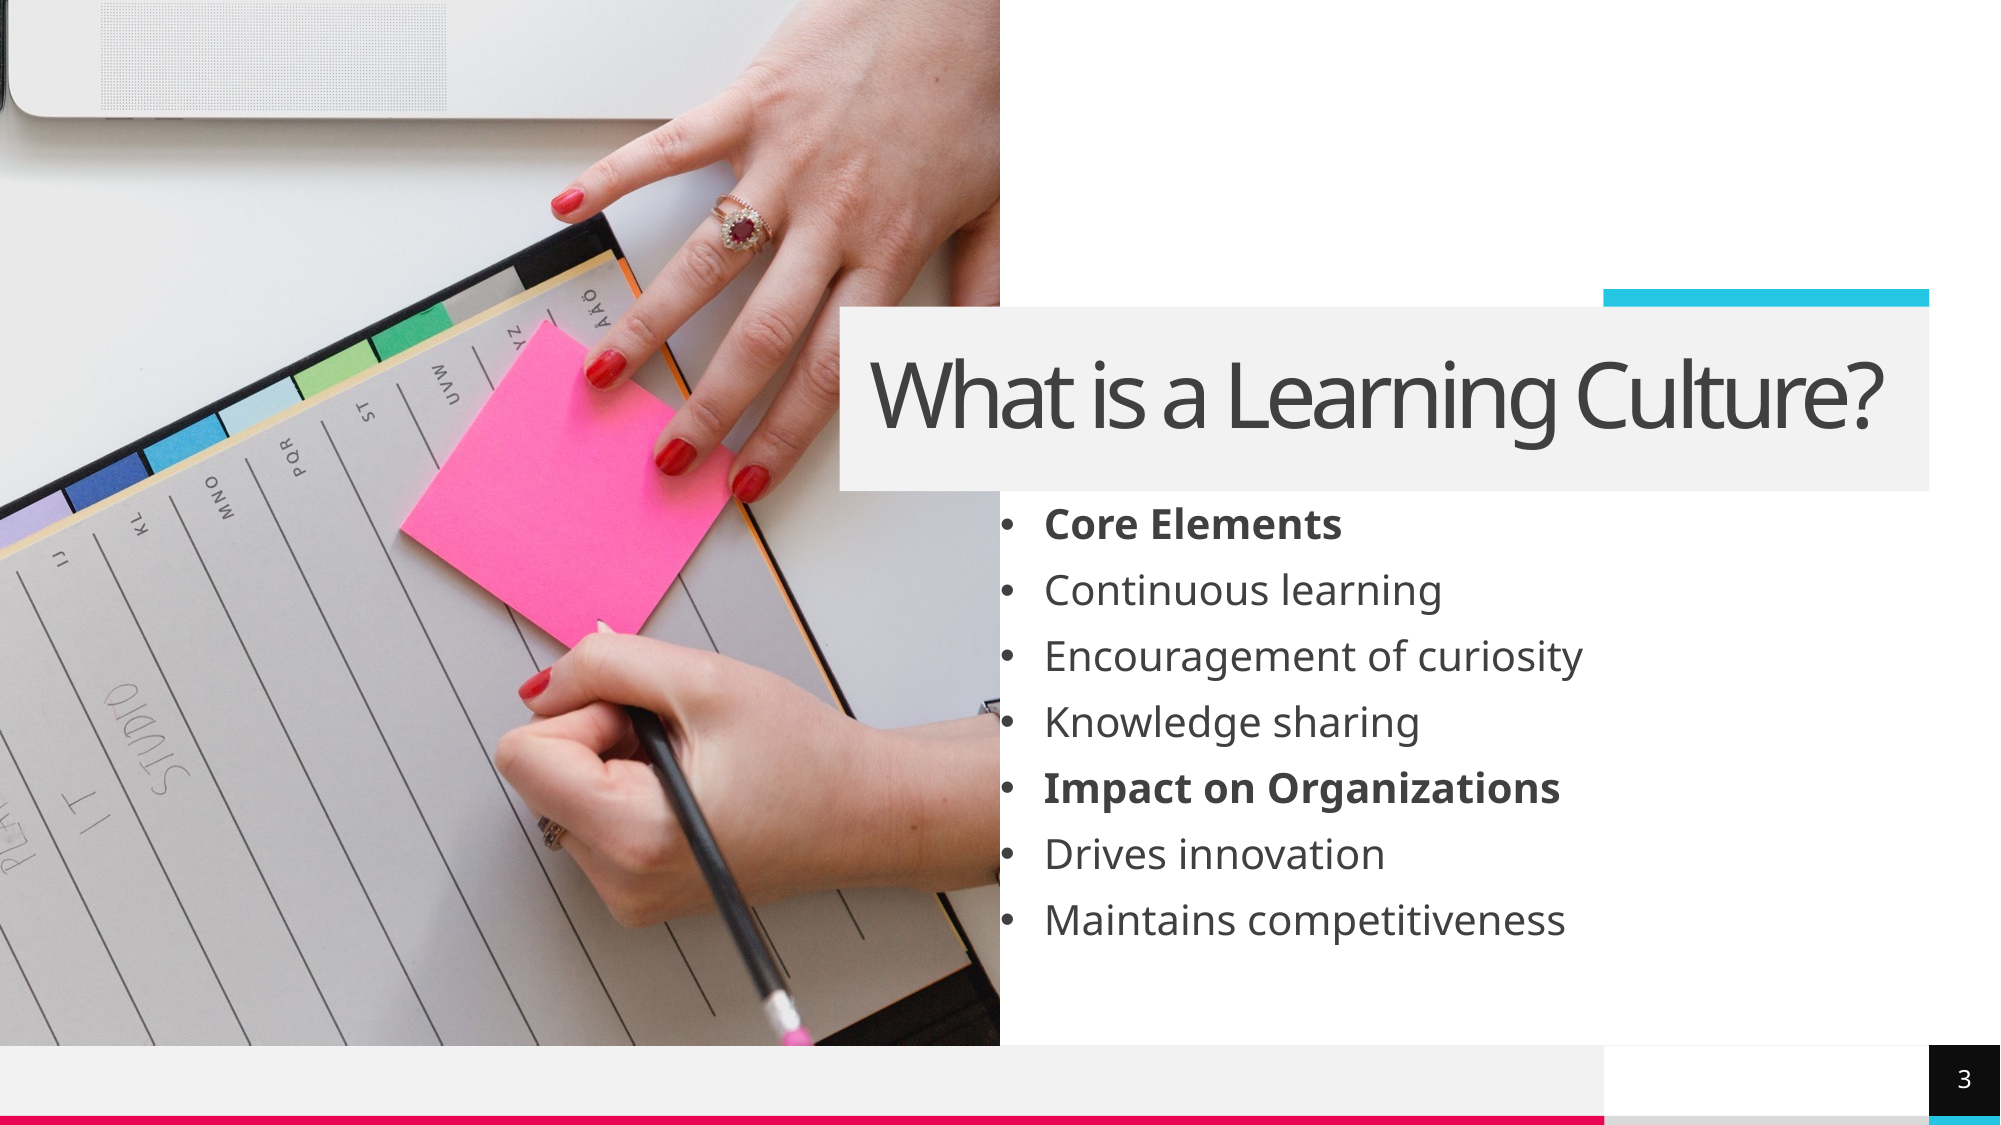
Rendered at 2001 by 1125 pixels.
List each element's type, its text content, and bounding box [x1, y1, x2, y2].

slide_number 3 [1929, 1045, 2000, 1116]
text_box [1603, 288, 1930, 306]
picture [0, 0, 1000, 1046]
list Core Elements Continuous learning Encouragement of curiosity Knowledge sharing Impact on Organizations Drives innovation Maintains competitiveness [1000, 503, 1964, 1044]
title What is a Learning Culture? [1000, 306, 1930, 492]
